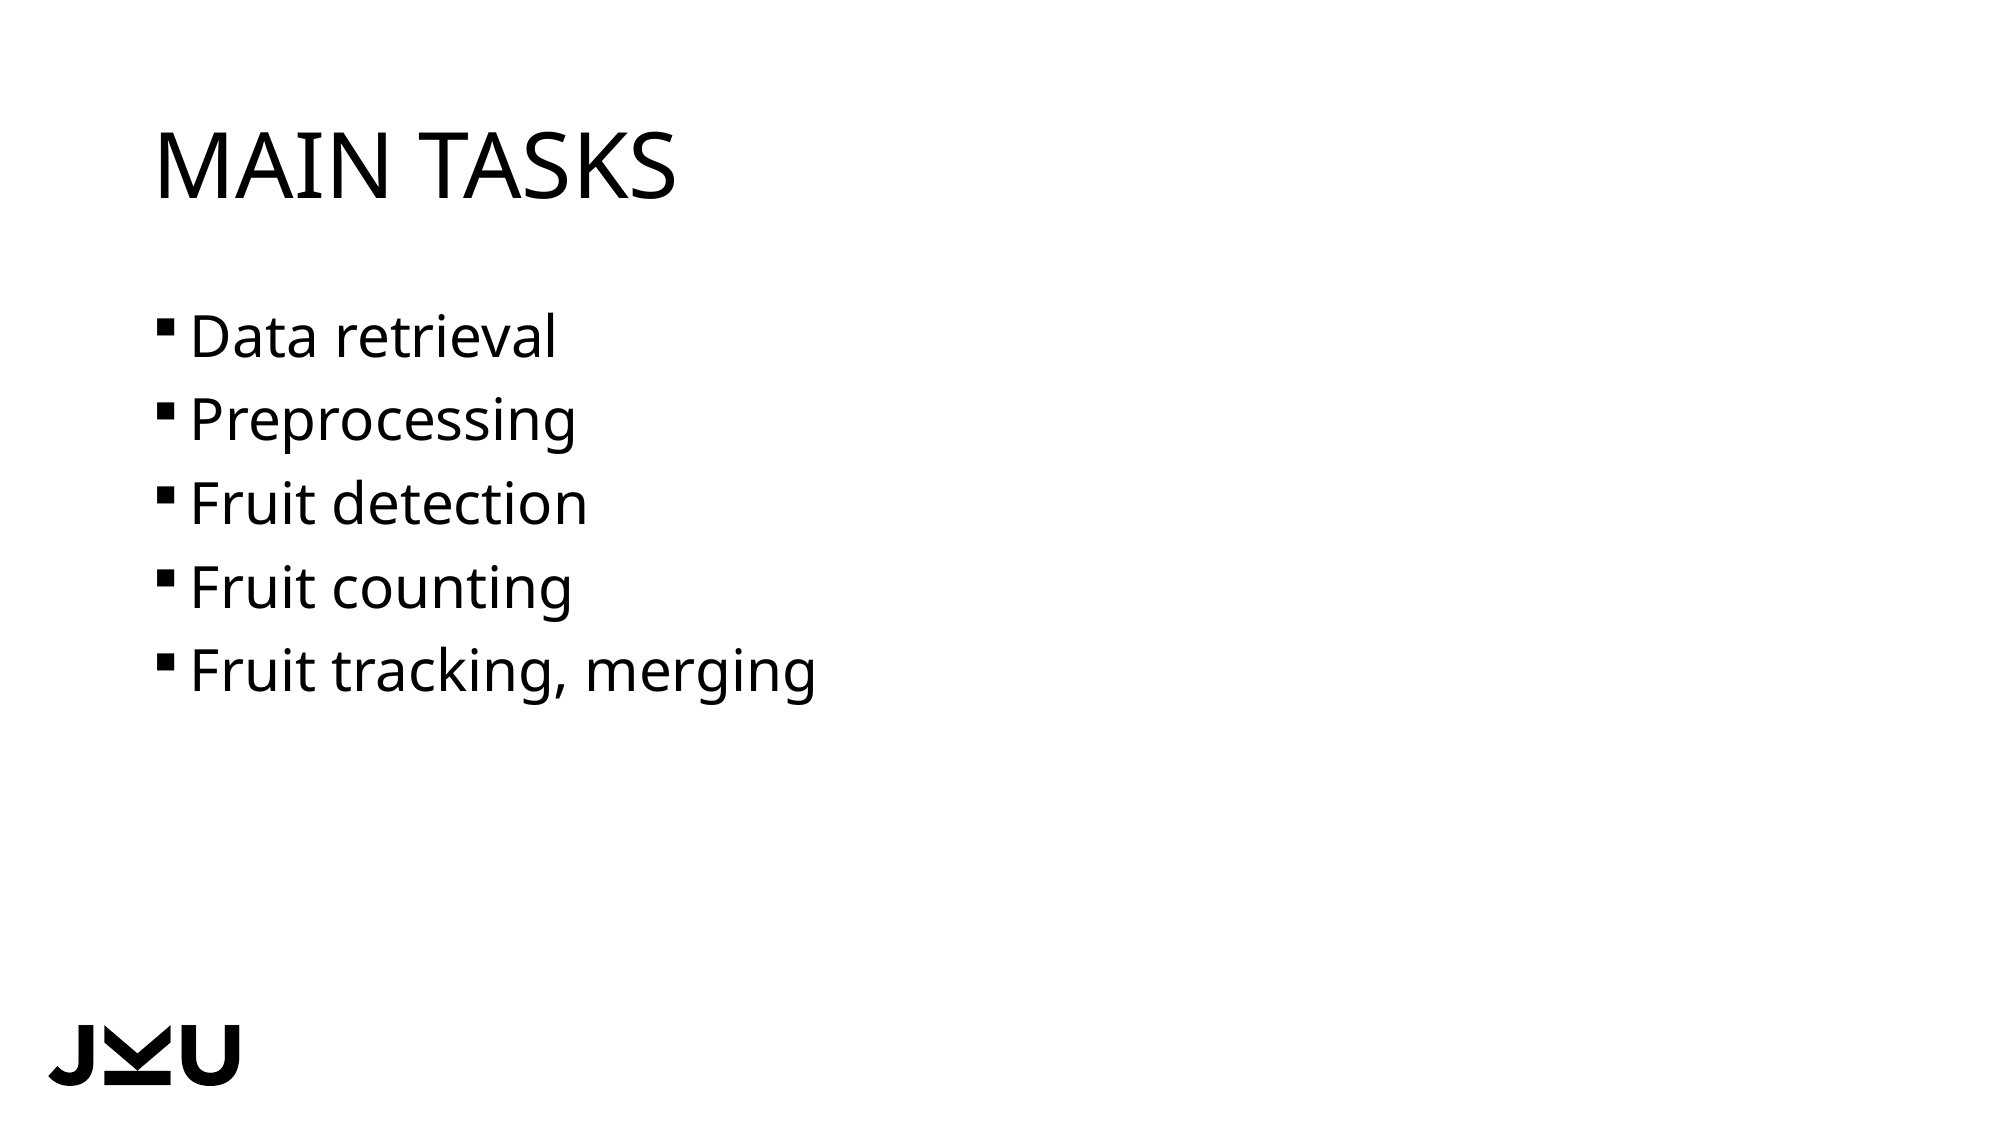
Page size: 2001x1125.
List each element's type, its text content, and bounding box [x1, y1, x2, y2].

title MAIN TASKS [137, 59, 1863, 278]
list Data retrieval Preprocessing Fruit detection Fruit counting Fruit tracking, merging [137, 299, 1863, 1014]
picture [15, 1013, 305, 1094]
